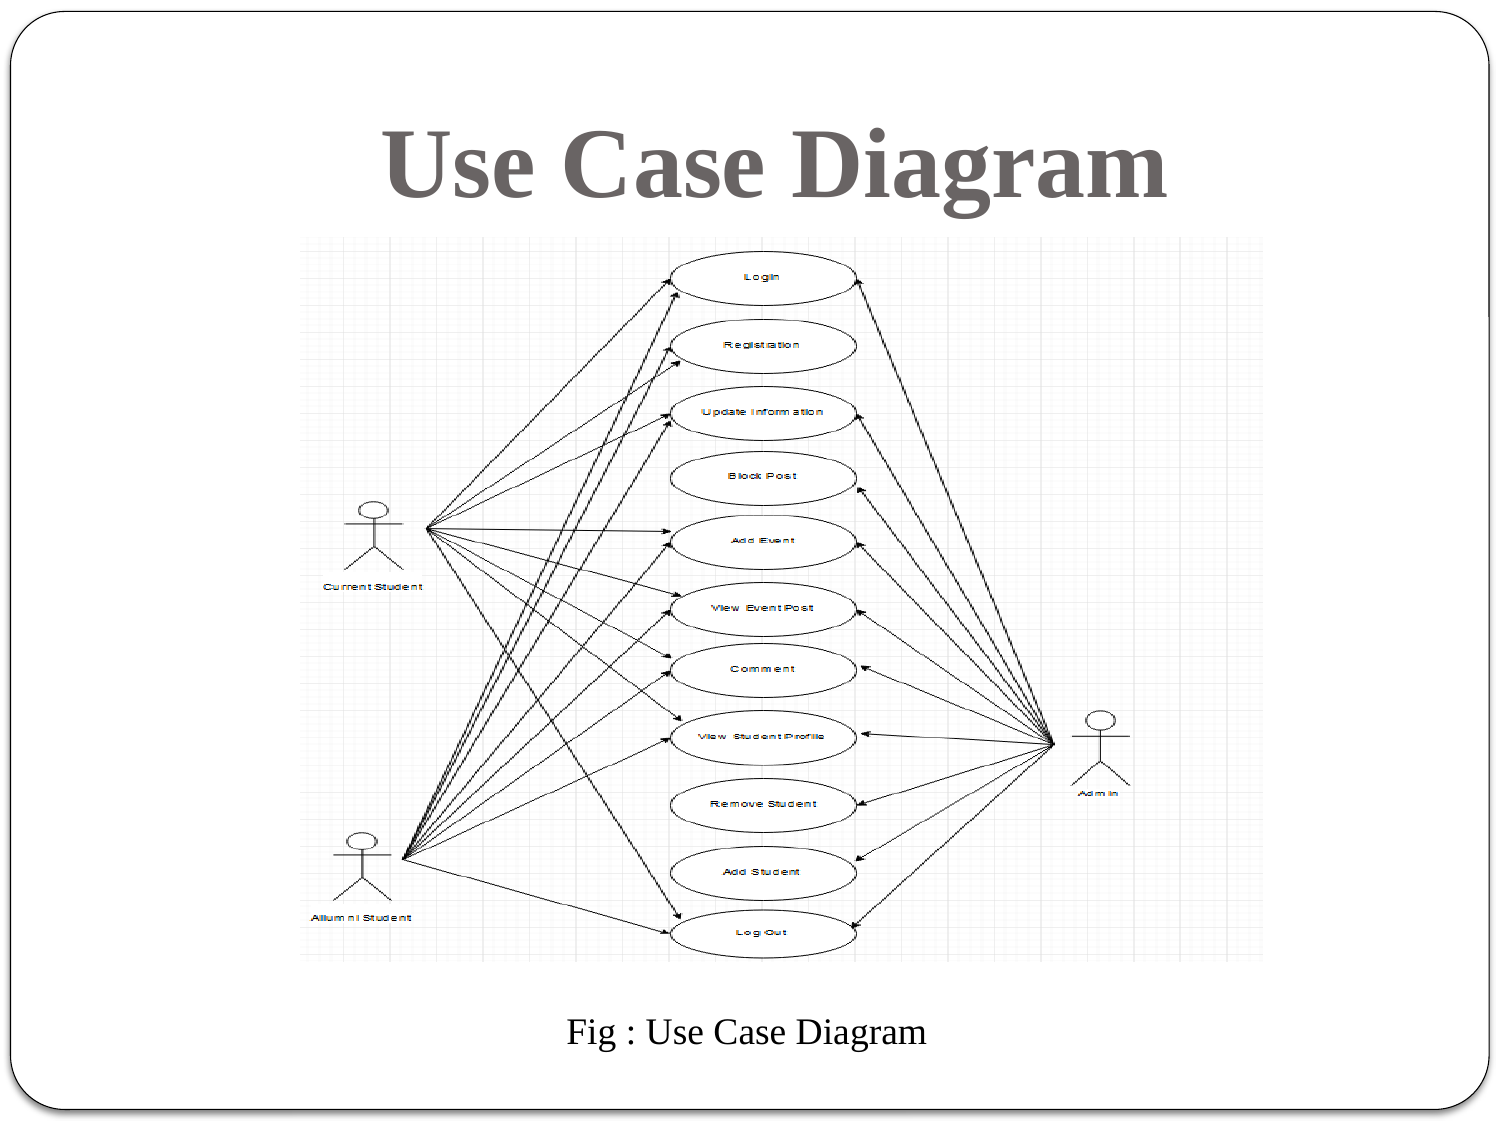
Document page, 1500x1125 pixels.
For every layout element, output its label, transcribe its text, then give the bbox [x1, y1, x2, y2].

text_box Fig : Use Case Diagram [551, 999, 943, 1060]
title Use Case Diagram [150, 45, 1425, 233]
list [299, 237, 1263, 988]
